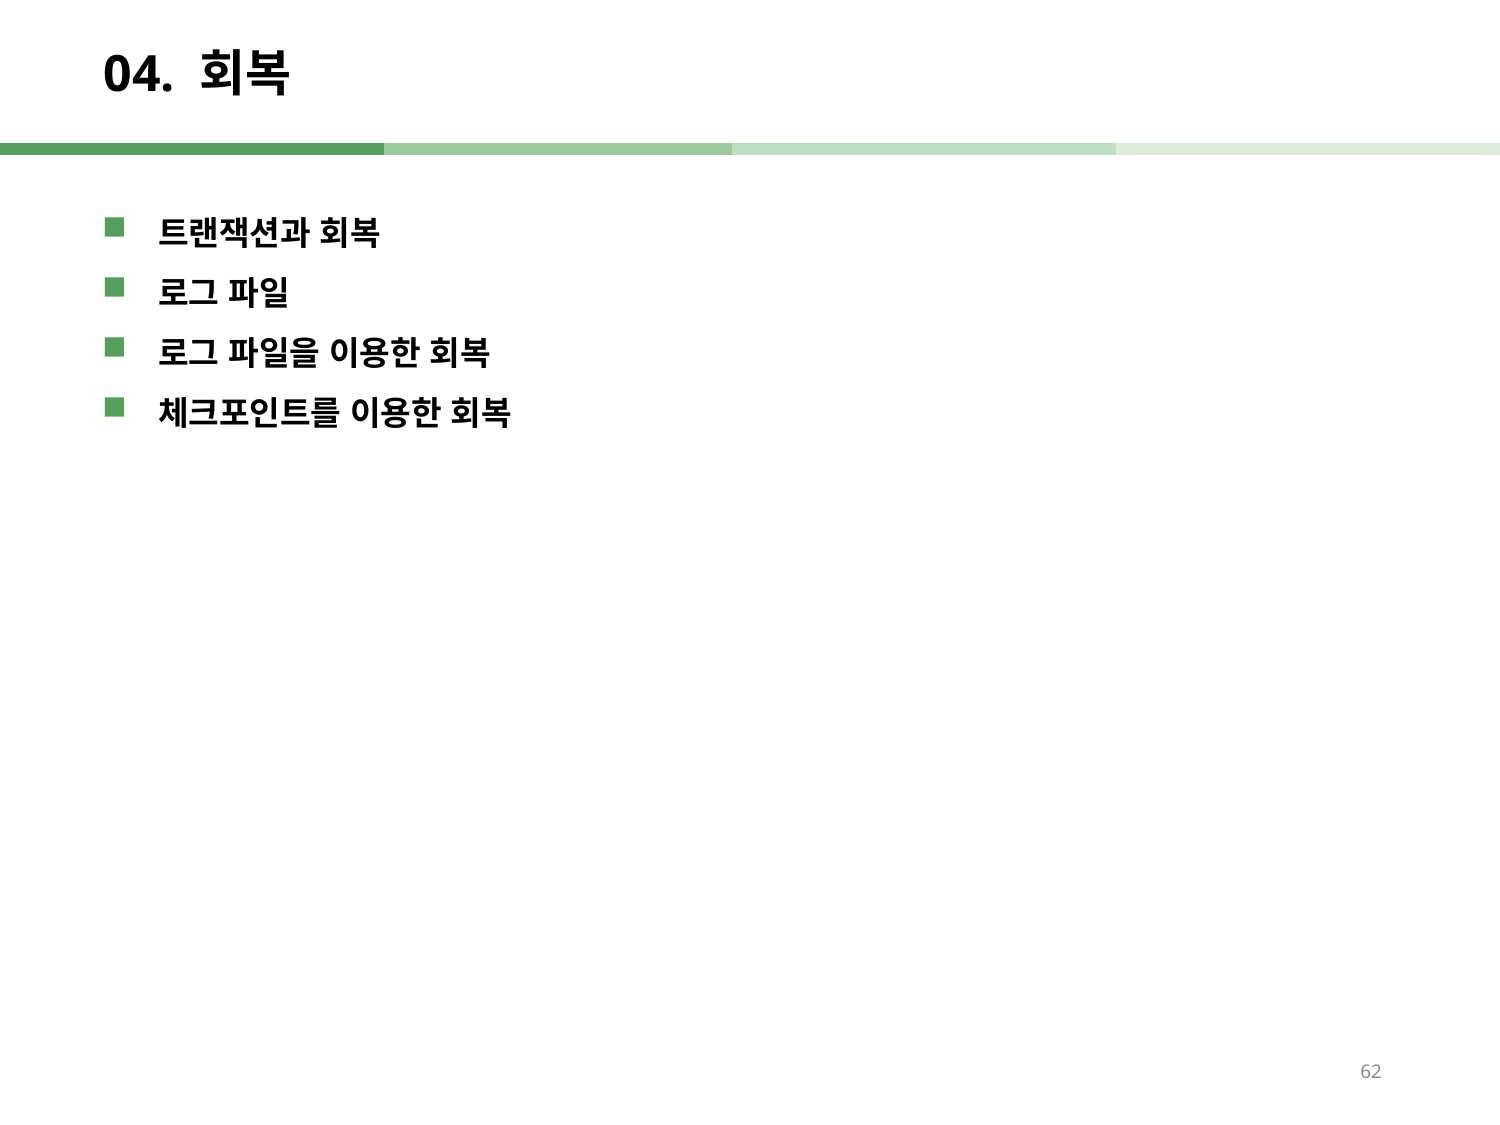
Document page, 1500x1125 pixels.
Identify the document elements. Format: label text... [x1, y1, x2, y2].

slide_number 62 [1059, 1042, 1397, 1103]
title 04. 회복 [88, 30, 1329, 121]
list 트랜잭션과 회복 로그 파일 로그 파일을 이용한 회복 체크포인트를 이용한 회복 [86, 184, 1434, 1071]
